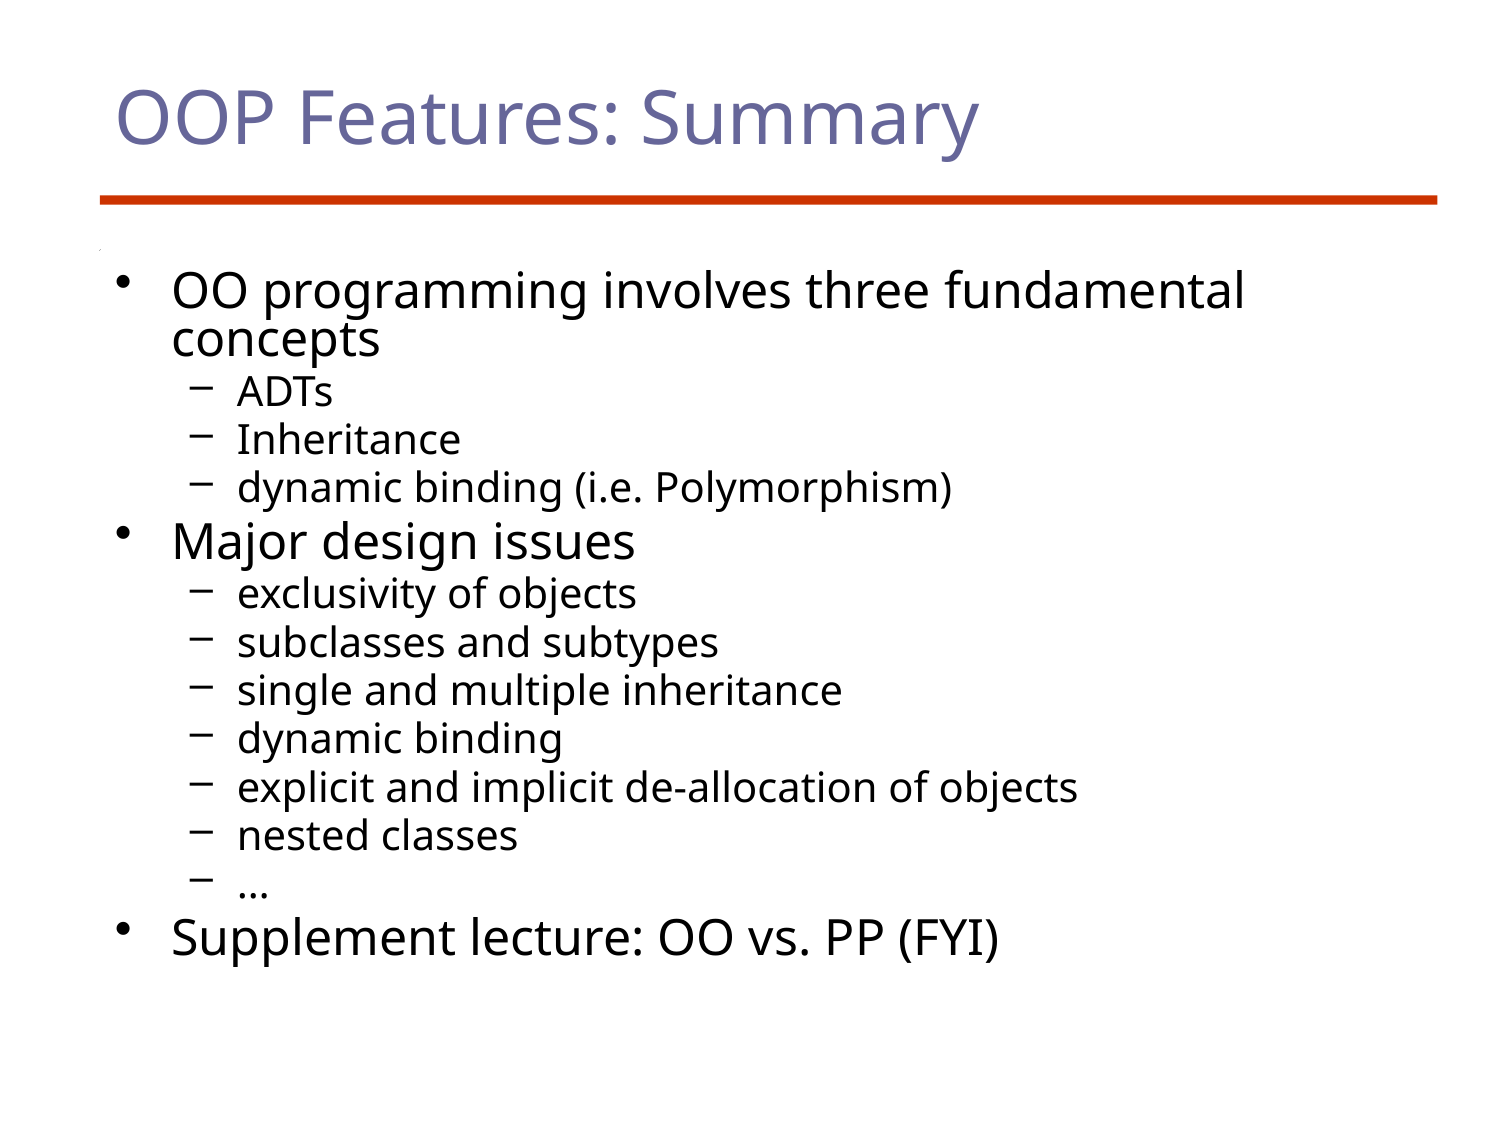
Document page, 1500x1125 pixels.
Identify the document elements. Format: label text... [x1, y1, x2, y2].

list OO programming involves three fundamental concepts ADTs Inheritance dynamic binding (i.e. Polymorphism) Major design issues exclusivity of objects subclasses and subtypes single and multiple inheritance dynamic binding explicit and implicit de-allocation of objects nested classes … Supplement lecture: OO vs. PP (FYI) [99, 262, 1438, 1013]
title OOP Features: Summary [99, 62, 1438, 250]
